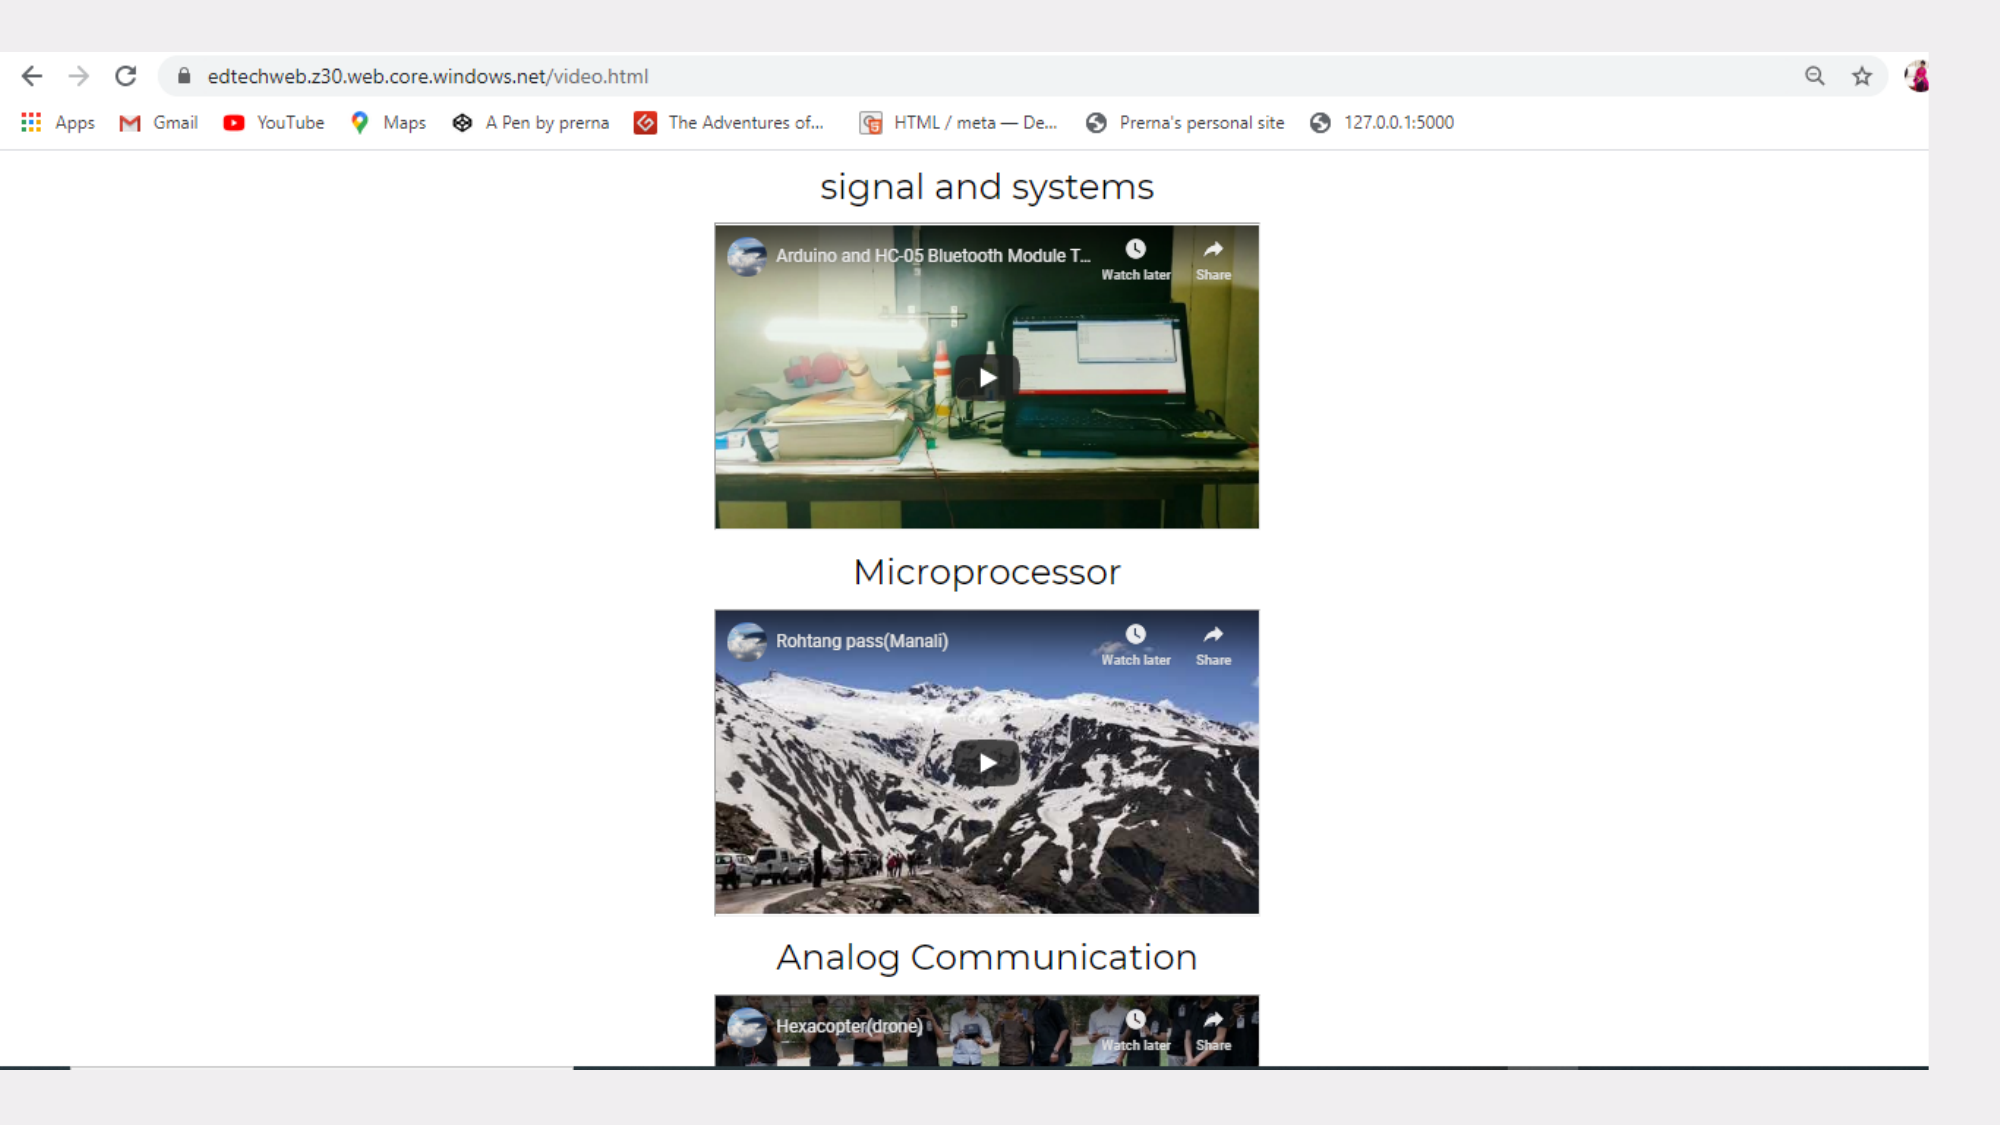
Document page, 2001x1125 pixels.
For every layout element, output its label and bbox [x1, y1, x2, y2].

picture [0, 52, 1929, 1070]
